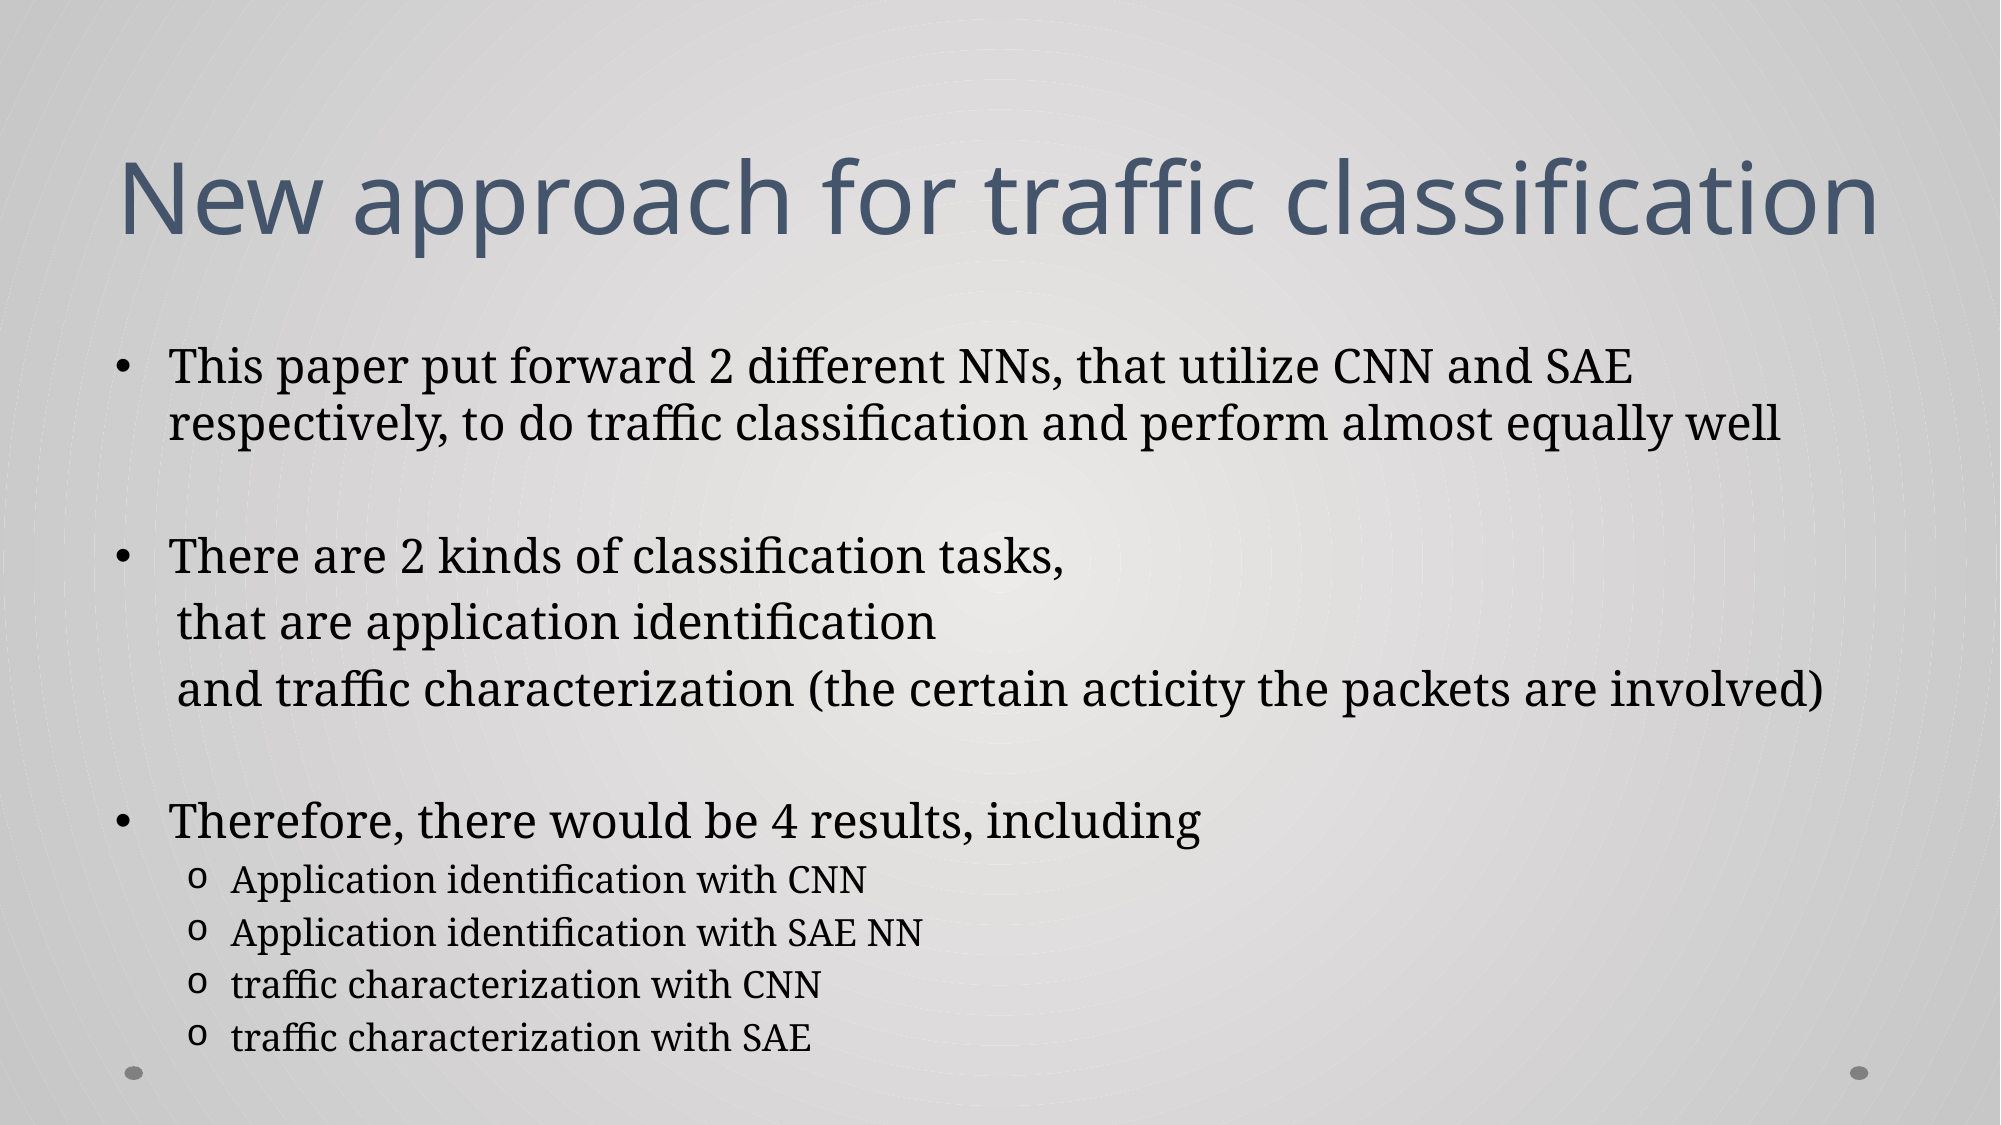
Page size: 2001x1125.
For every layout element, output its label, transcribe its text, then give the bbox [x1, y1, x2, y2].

list This paper put forward 2 different NNs, that utilize CNN and SAE respectively, to do traffic classification and perform almost equally well There are 2 kinds of classification tasks, that are application identification and traffic characterization (the certain acticity the packets are involved) Therefore, there would be 4 results, including Application identification with CNN Application identification with SAE NN traffic characterization with CNN traffic characterization with SAE [99, 262, 1900, 1078]
title New approach for traffic classification [99, 0, 1900, 262]
